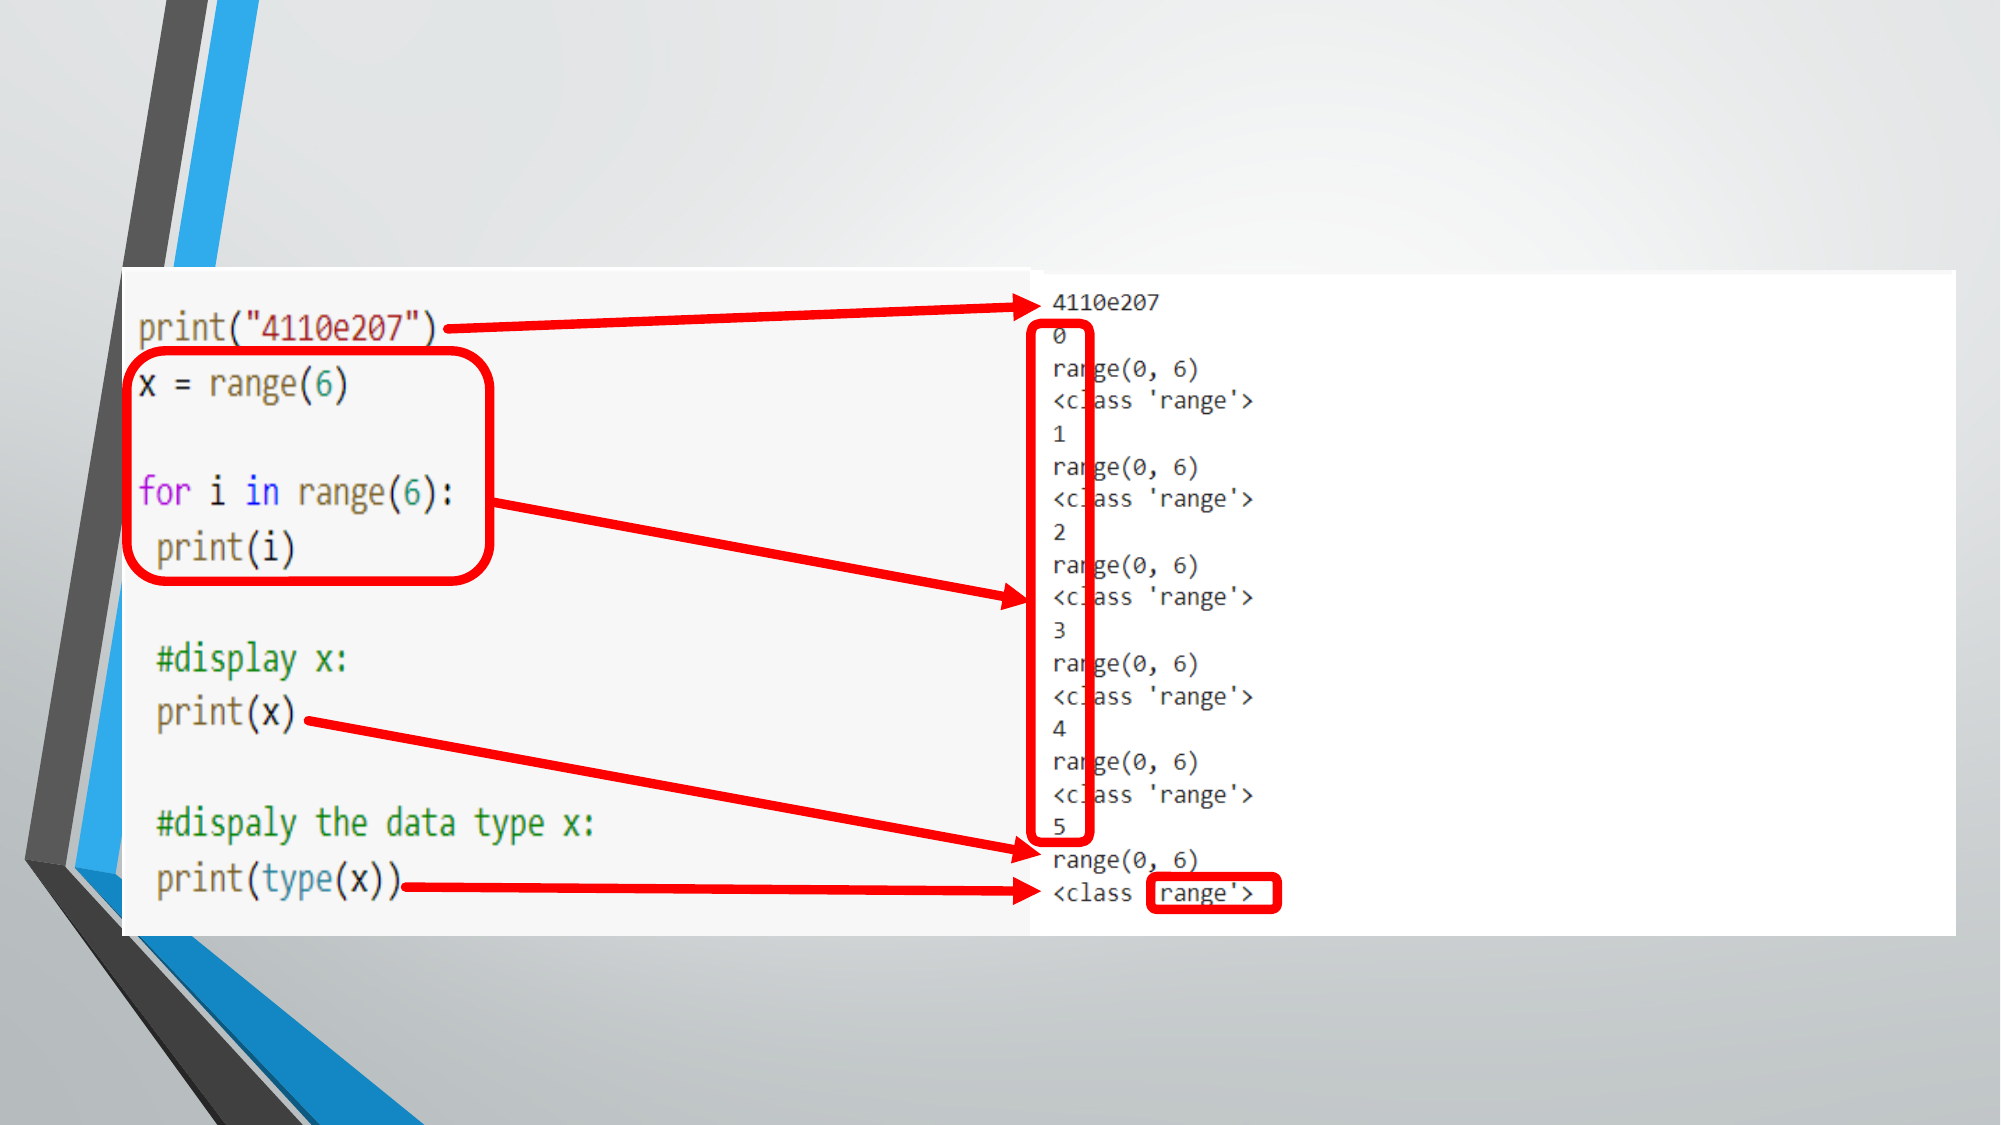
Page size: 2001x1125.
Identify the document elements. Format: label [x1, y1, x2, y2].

text_box [308, 720, 1042, 855]
text_box [447, 305, 1042, 330]
text_box [405, 886, 1042, 892]
list [122, 266, 1032, 937]
picture [1030, 270, 1956, 937]
text_box [489, 501, 1032, 602]
